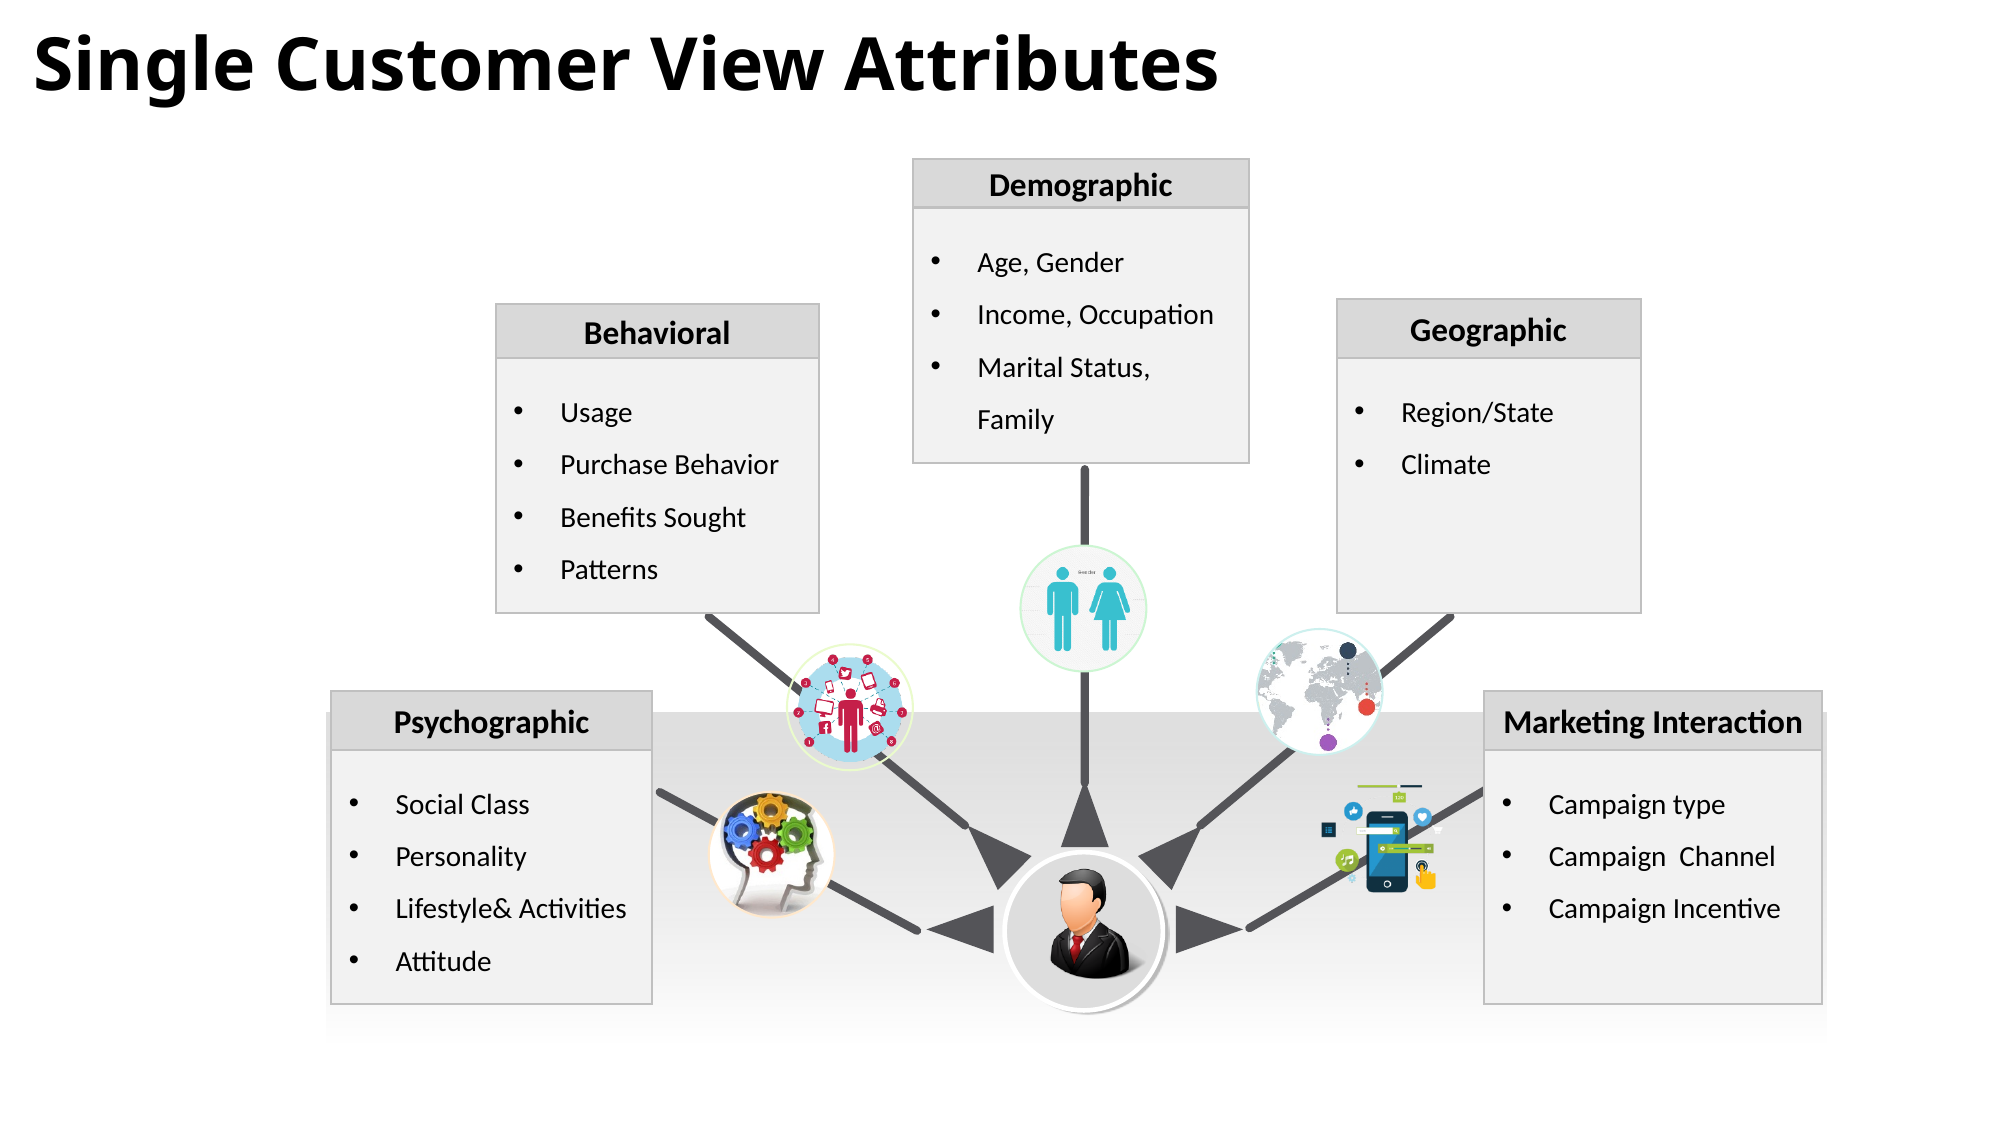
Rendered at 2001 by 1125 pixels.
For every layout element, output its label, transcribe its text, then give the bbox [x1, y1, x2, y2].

text_box Age, Gender Income, Occupation Marital Status, Family [912, 208, 1250, 463]
text_box Psychographic [331, 690, 653, 750]
text_box Demographic [912, 159, 1250, 207]
text_box Behavioral [495, 304, 820, 359]
text_box [926, 905, 994, 954]
text_box [326, 712, 1827, 1045]
text_box [785, 643, 914, 772]
picture [1043, 868, 1153, 979]
text_box Social Class Personality Lifestyle& Activities Attitude [331, 750, 653, 1005]
text_box [1153, 893, 1163, 970]
text_box [1175, 905, 1244, 954]
text_box Usage Purchase Behavior Benefits Sought Patterns [495, 359, 820, 613]
text_box [967, 825, 1032, 891]
text_box [1019, 544, 1148, 673]
text_box Geographic [1336, 298, 1641, 358]
text_box Campaign type Campaign Channel Campaign Incentive [1484, 750, 1823, 1005]
text_box Single Customer View Attributes [18, 0, 1369, 144]
text_box [1137, 825, 1203, 891]
text_box [1060, 780, 1109, 848]
text_box Marketing Interaction [1484, 690, 1823, 750]
text_box [1004, 852, 1147, 1011]
text_box Region/State Climate [1336, 358, 1641, 613]
text_box [1255, 627, 1384, 756]
picture [1305, 761, 1466, 922]
text_box [707, 790, 836, 919]
